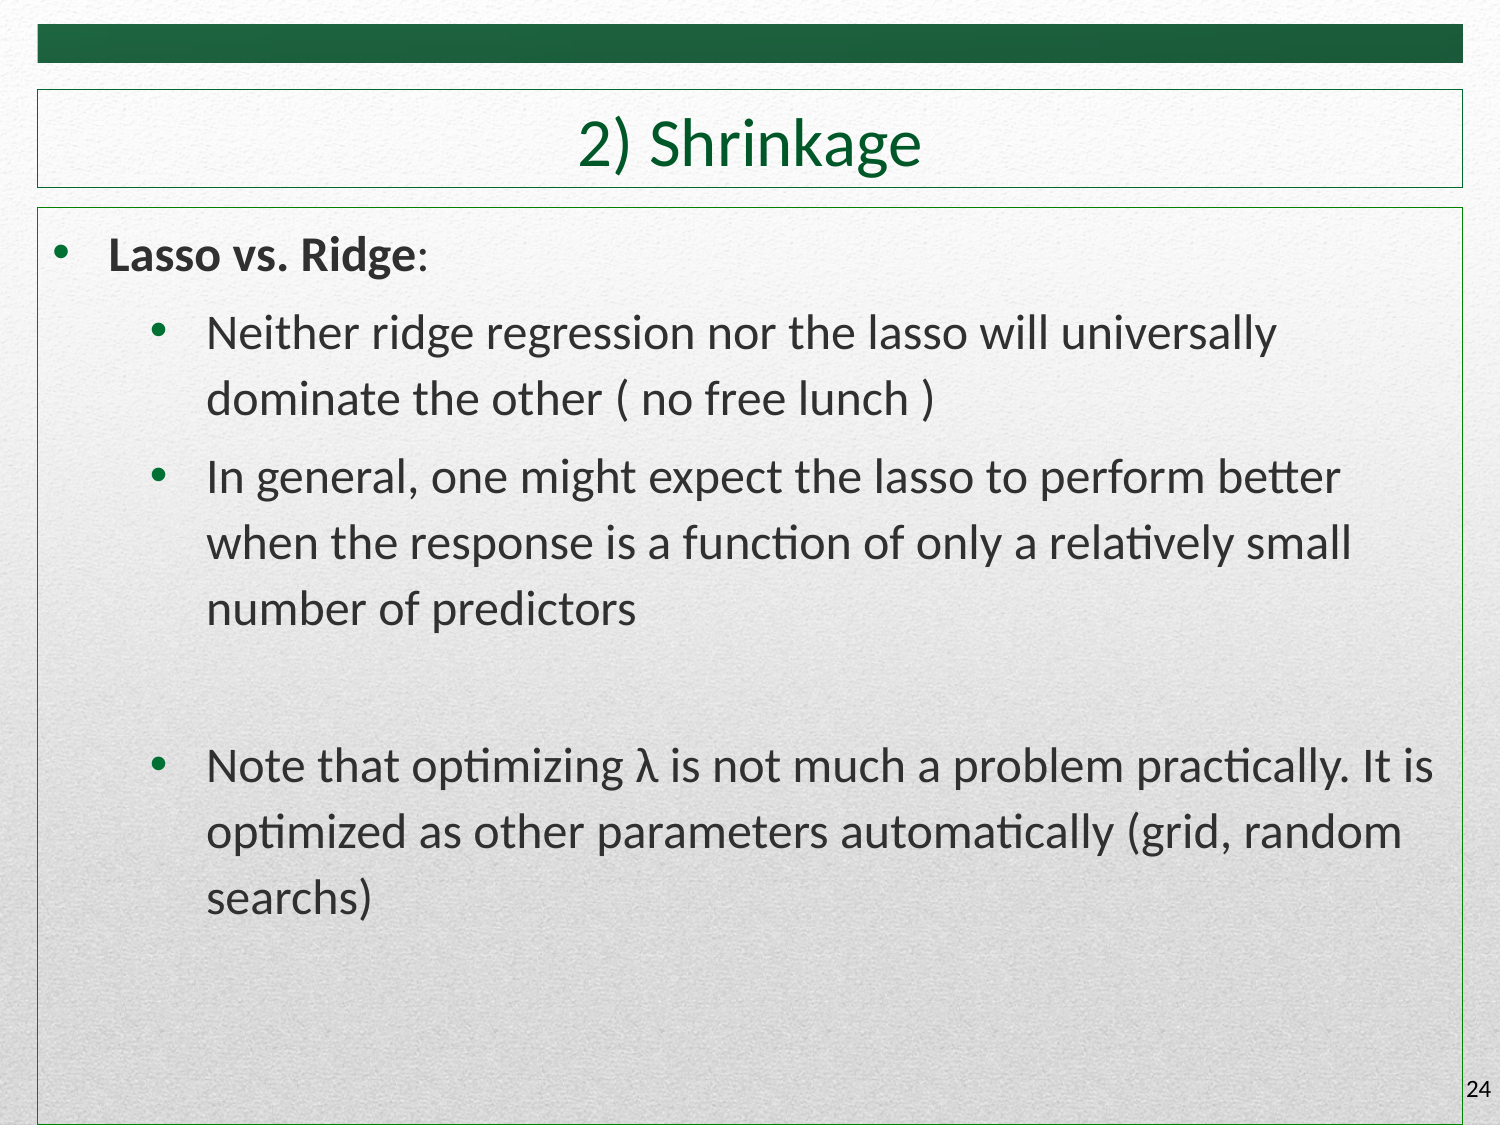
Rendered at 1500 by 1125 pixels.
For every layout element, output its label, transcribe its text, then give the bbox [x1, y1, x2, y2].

title 2) Shrinkage [37, 89, 1463, 188]
picture [37, 24, 1463, 63]
slide_number 24 [1463, 1065, 1500, 1125]
text_box Lasso vs. Ridge: Neither ridge regression nor the lasso will universally dominate the other ( no free lunch ) In general, one might expect the lasso to perform better when the response is a function of only a relatively small number of predictors Note that optimizing λ is not much a problem practically. It is optimized as other parameters automatically (grid, random searchs) [37, 207, 1463, 1125]
